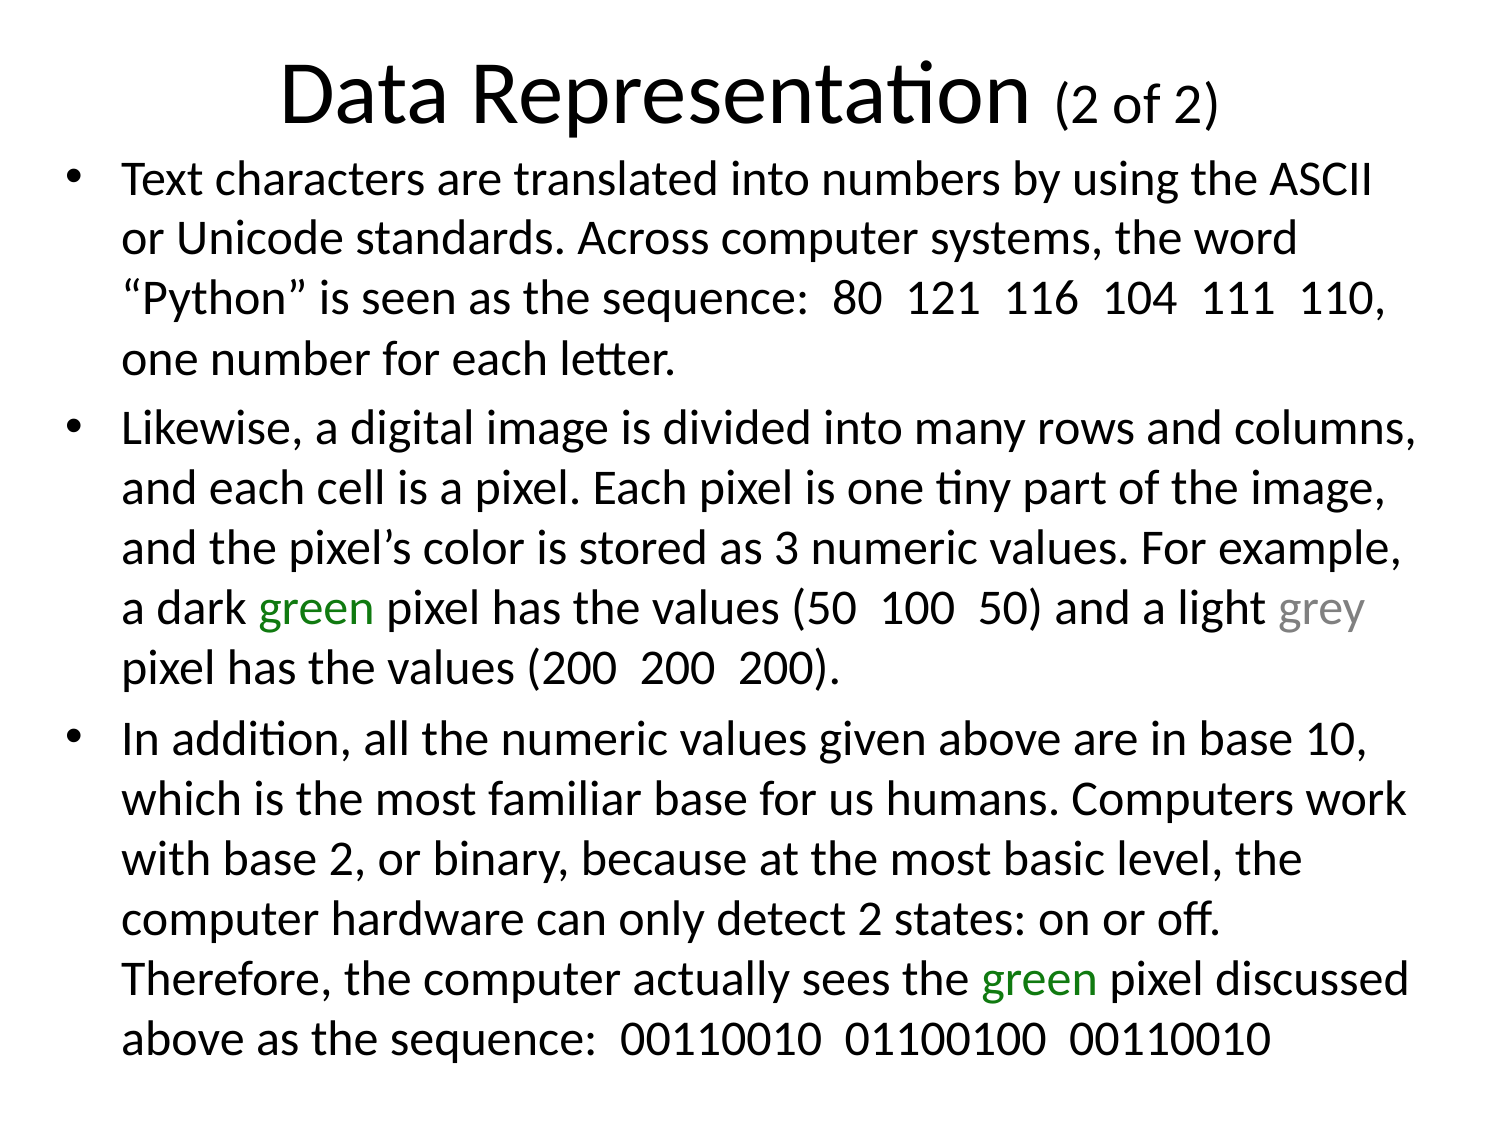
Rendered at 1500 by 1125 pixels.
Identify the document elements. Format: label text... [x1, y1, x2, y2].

title Data Representation (2 of 2) [75, 24, 1425, 137]
list Text characters are translated into numbers by using the ASCII or Unicode standards. Across computer systems, the word “Python” is seen as the sequence: 80 121 116 104 111 110, one number for each letter. Likewise, a digital image is divided into many rows and columns, and each cell is a pixel. Each pixel is one tiny part of the image, and the pixel’s color is stored as 3 numeric values. For example, a dark green pixel has the values (50 100 50) and a light grey pixel has the values (200 200 200). In addition, all the numeric values given above are in base 10, which is the most familiar base for us humans. Computers work with base 2, or binary, because at the most basic level, the computer hardware can only detect 2 states: on or off. Therefore, the computer actually sees the green pixel discussed above as the sequence: 00110010 01100100 00110010 [50, 137, 1438, 1050]
